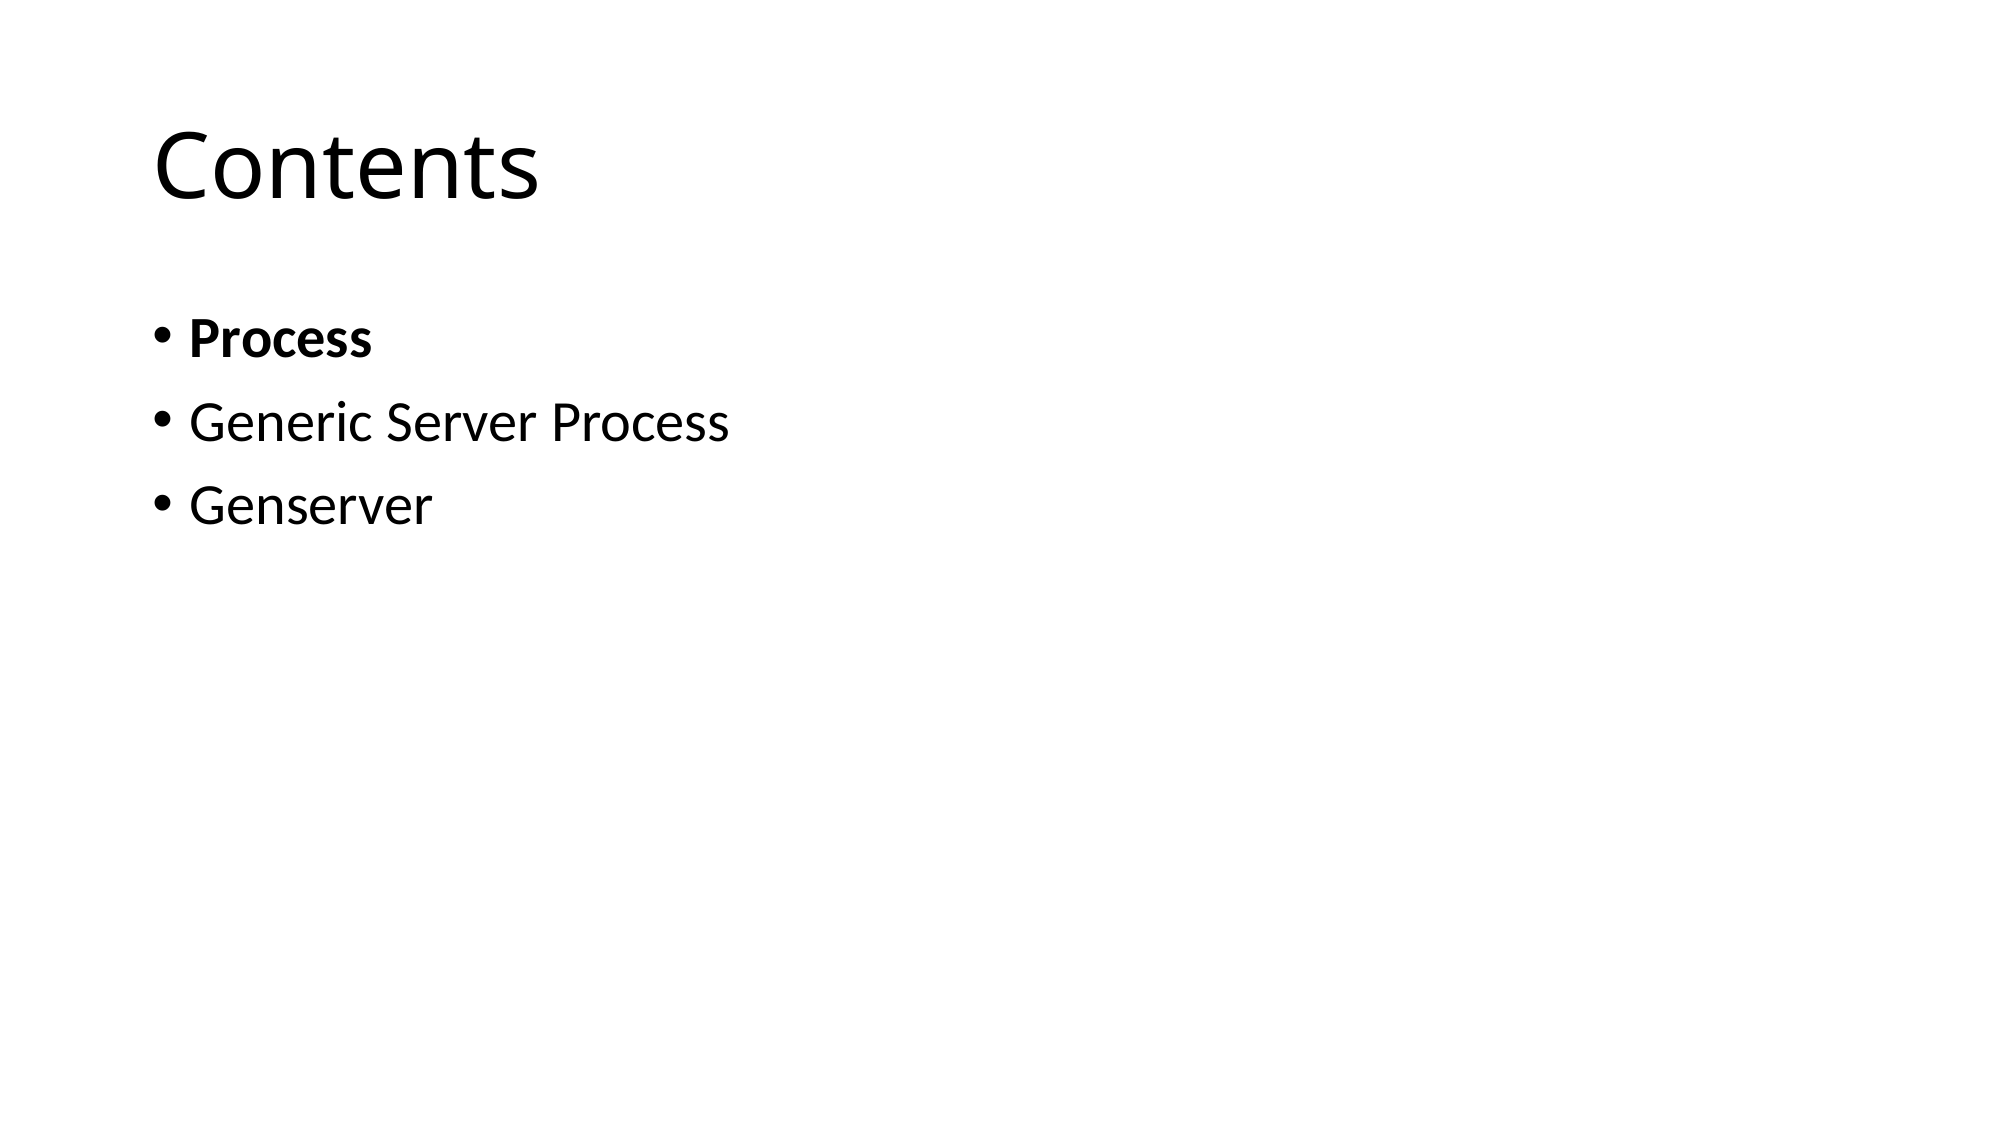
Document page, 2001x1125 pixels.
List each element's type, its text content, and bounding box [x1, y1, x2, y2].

list Process Generic Server Process Genserver [137, 299, 1863, 1014]
title Contents [137, 59, 1863, 278]
